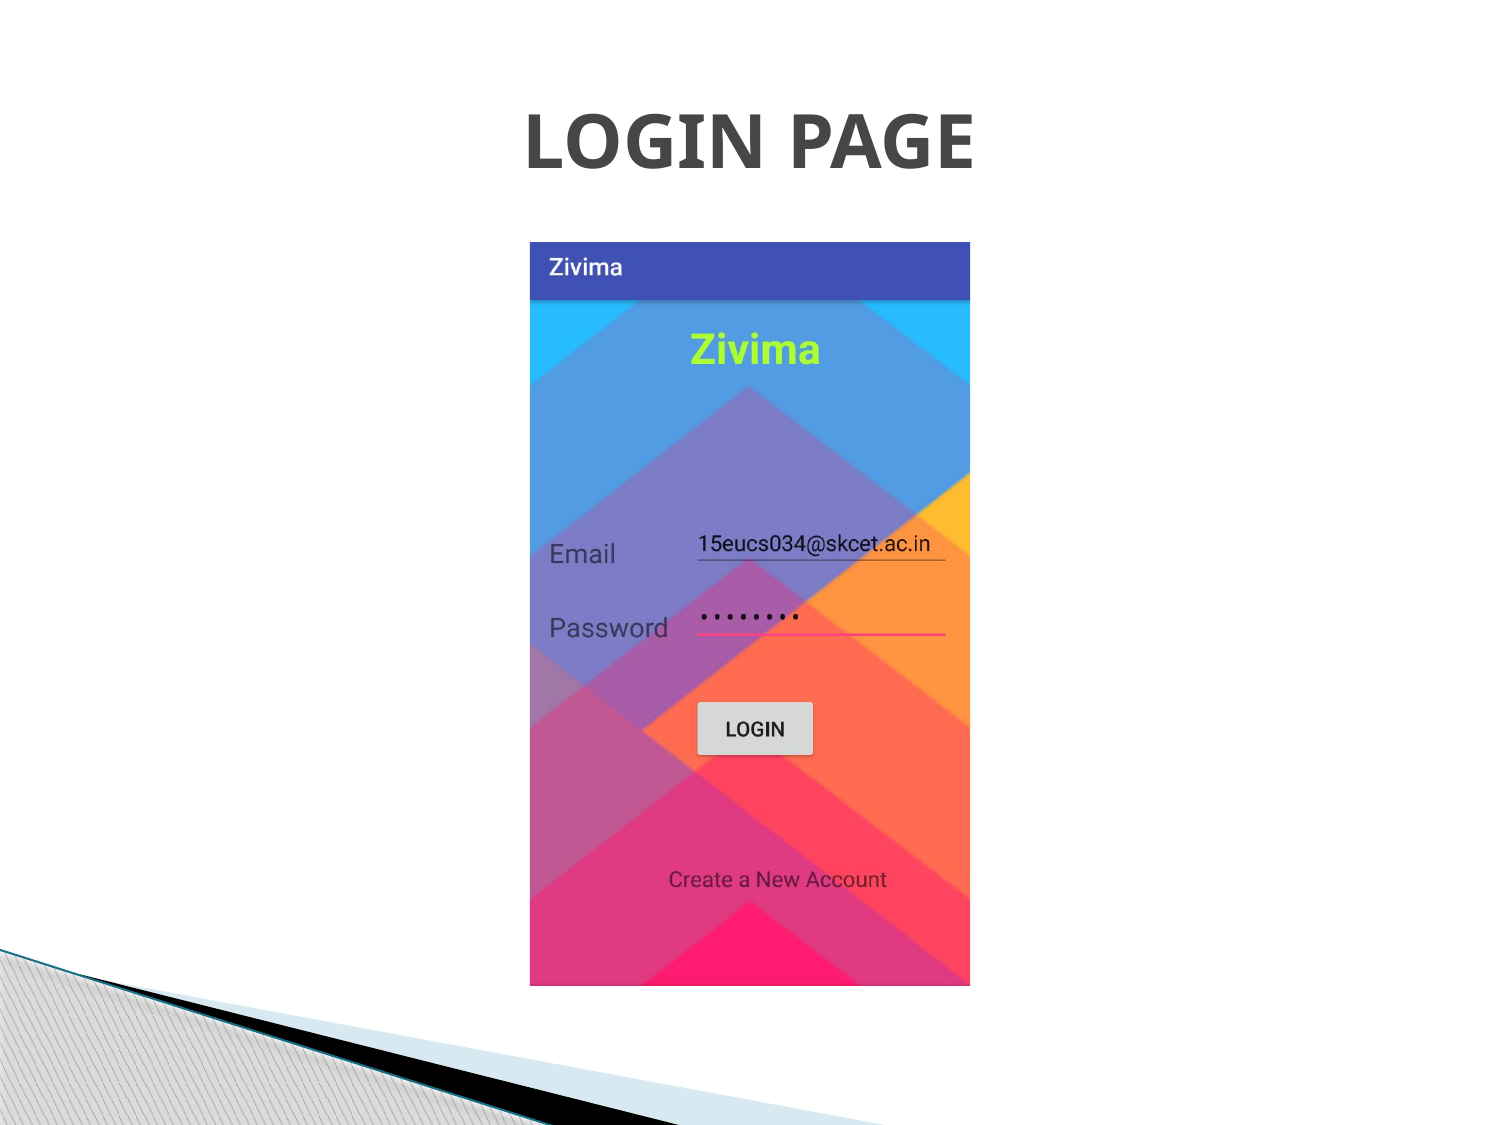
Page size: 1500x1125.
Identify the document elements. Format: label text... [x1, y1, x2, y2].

title LOGIN PAGE [75, 45, 1425, 233]
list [529, 242, 971, 986]
